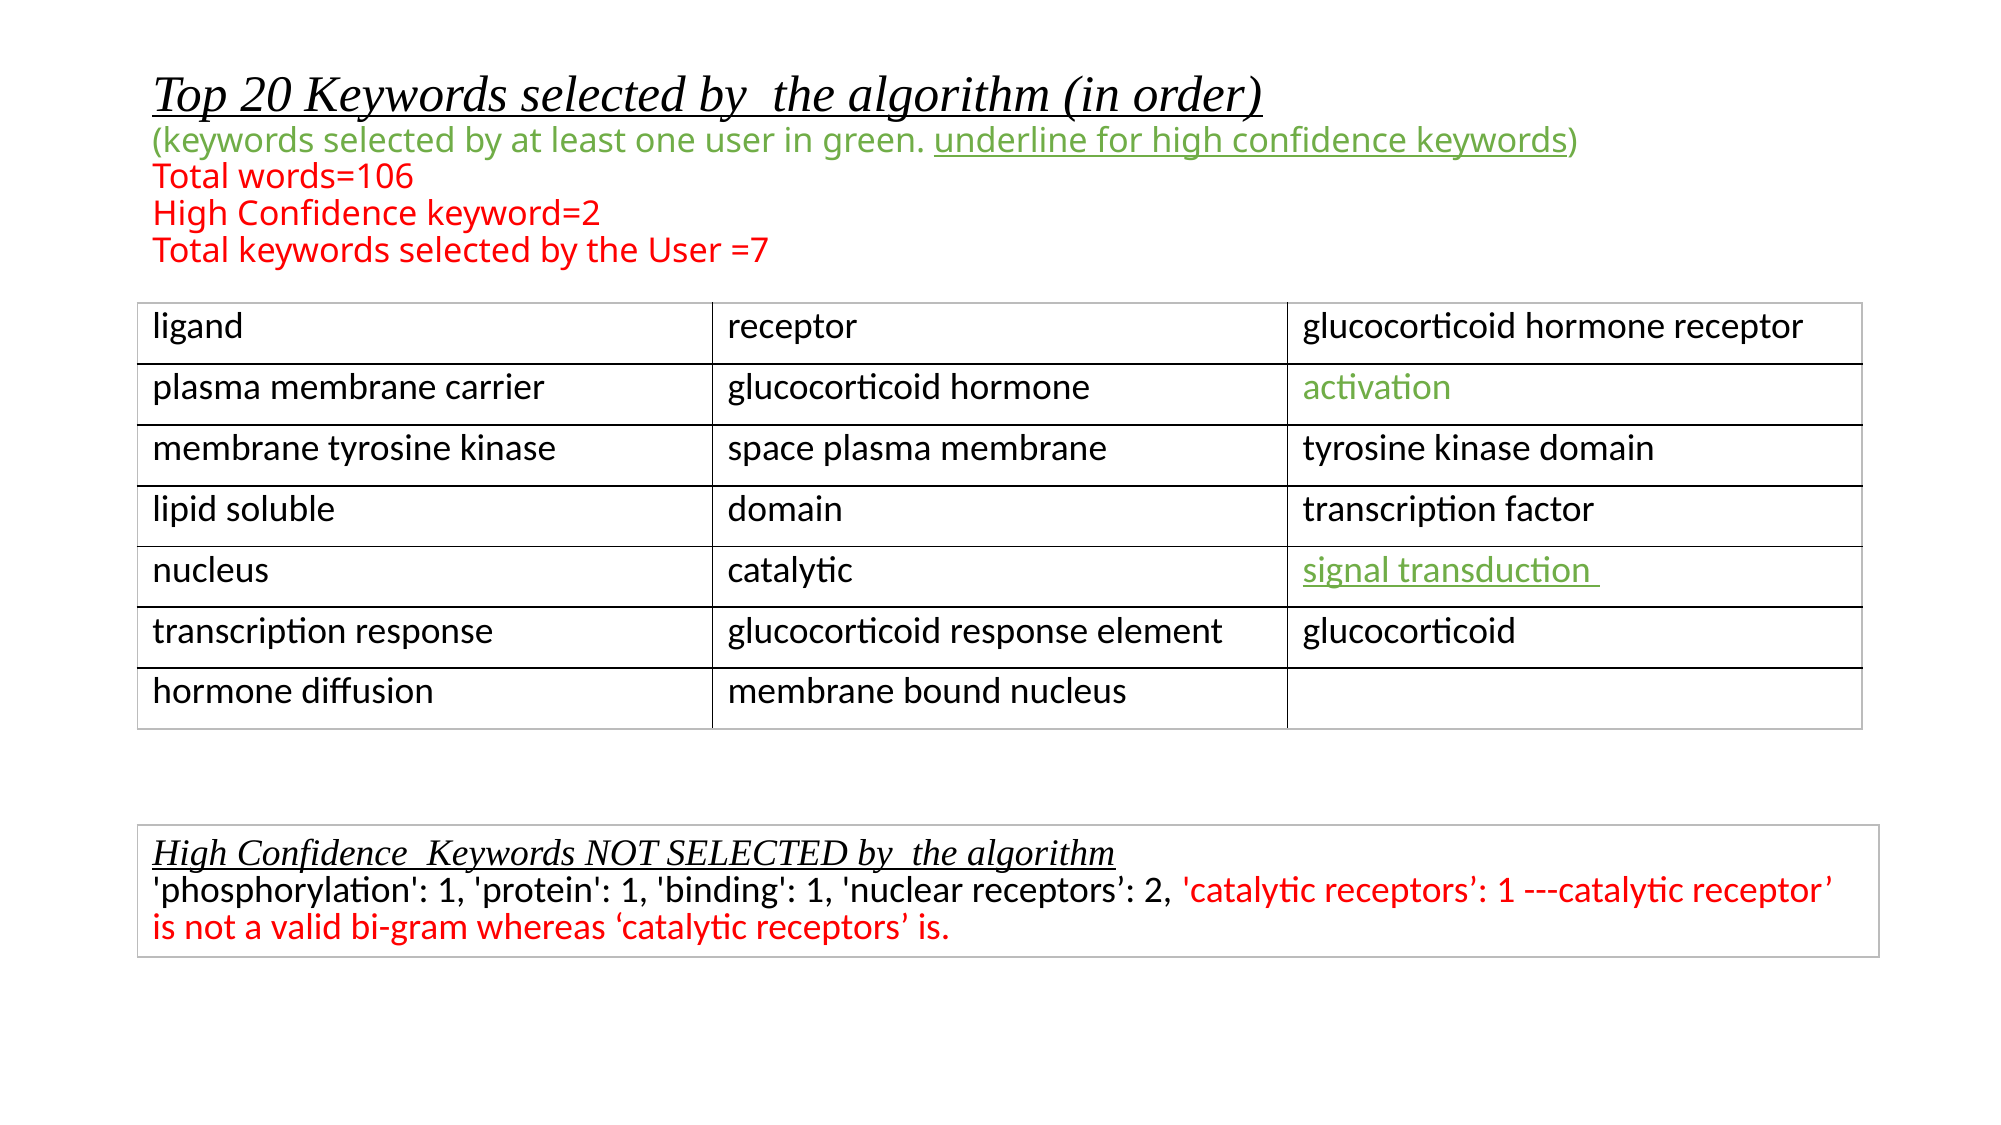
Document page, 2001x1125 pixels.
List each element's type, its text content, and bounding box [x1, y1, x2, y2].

table_cell transcription factor [1288, 487, 1861, 546]
table_cell glucocorticoid [1288, 608, 1861, 667]
table_cell signal transduction [1288, 547, 1861, 606]
table_cell glucocorticoid response element [713, 608, 1287, 667]
table_cell tyrosine kinase domain [1288, 426, 1861, 485]
table_header glucocorticoid hormone receptor [1288, 304, 1861, 363]
table_cell glucocorticoid hormone [713, 365, 1287, 424]
table_cell hormone diffusion [138, 669, 712, 728]
table_cell catalytic [713, 547, 1287, 606]
table_cell space plasma membrane [713, 426, 1287, 485]
table_cell [1288, 669, 1861, 728]
table_cell activation [1288, 365, 1861, 424]
table_cell transcription response [138, 608, 712, 667]
table_cell lipid soluble [138, 487, 712, 546]
table_header receptor [713, 304, 1287, 363]
table_cell nucleus [138, 547, 712, 606]
table_header ligand [138, 304, 712, 363]
title Top 20 Keywords selected by the algorithm (in order) (keywords selected by at least one user in green. underline for high confidence keywords) Total words=106 High Confidence keyword=2 Total keywords selected by the User =7 [137, 59, 1863, 278]
table_cell membrane bound nucleus [713, 669, 1287, 728]
table_cell domain [713, 487, 1287, 546]
table_header High Confidence Keywords NOT SELECTED by the algorithm 'phosphorylation': 1, 'protein': 1, 'binding': 1, 'nuclear receptors’: 2, 'catalytic receptors’: 1 ---catalytic receptor’ is not a valid bi-gram whereas ‘catalytic receptors’ is. [138, 826, 1878, 956]
table_cell plasma membrane carrier [138, 365, 712, 424]
table_cell membrane tyrosine kinase [138, 426, 712, 485]
